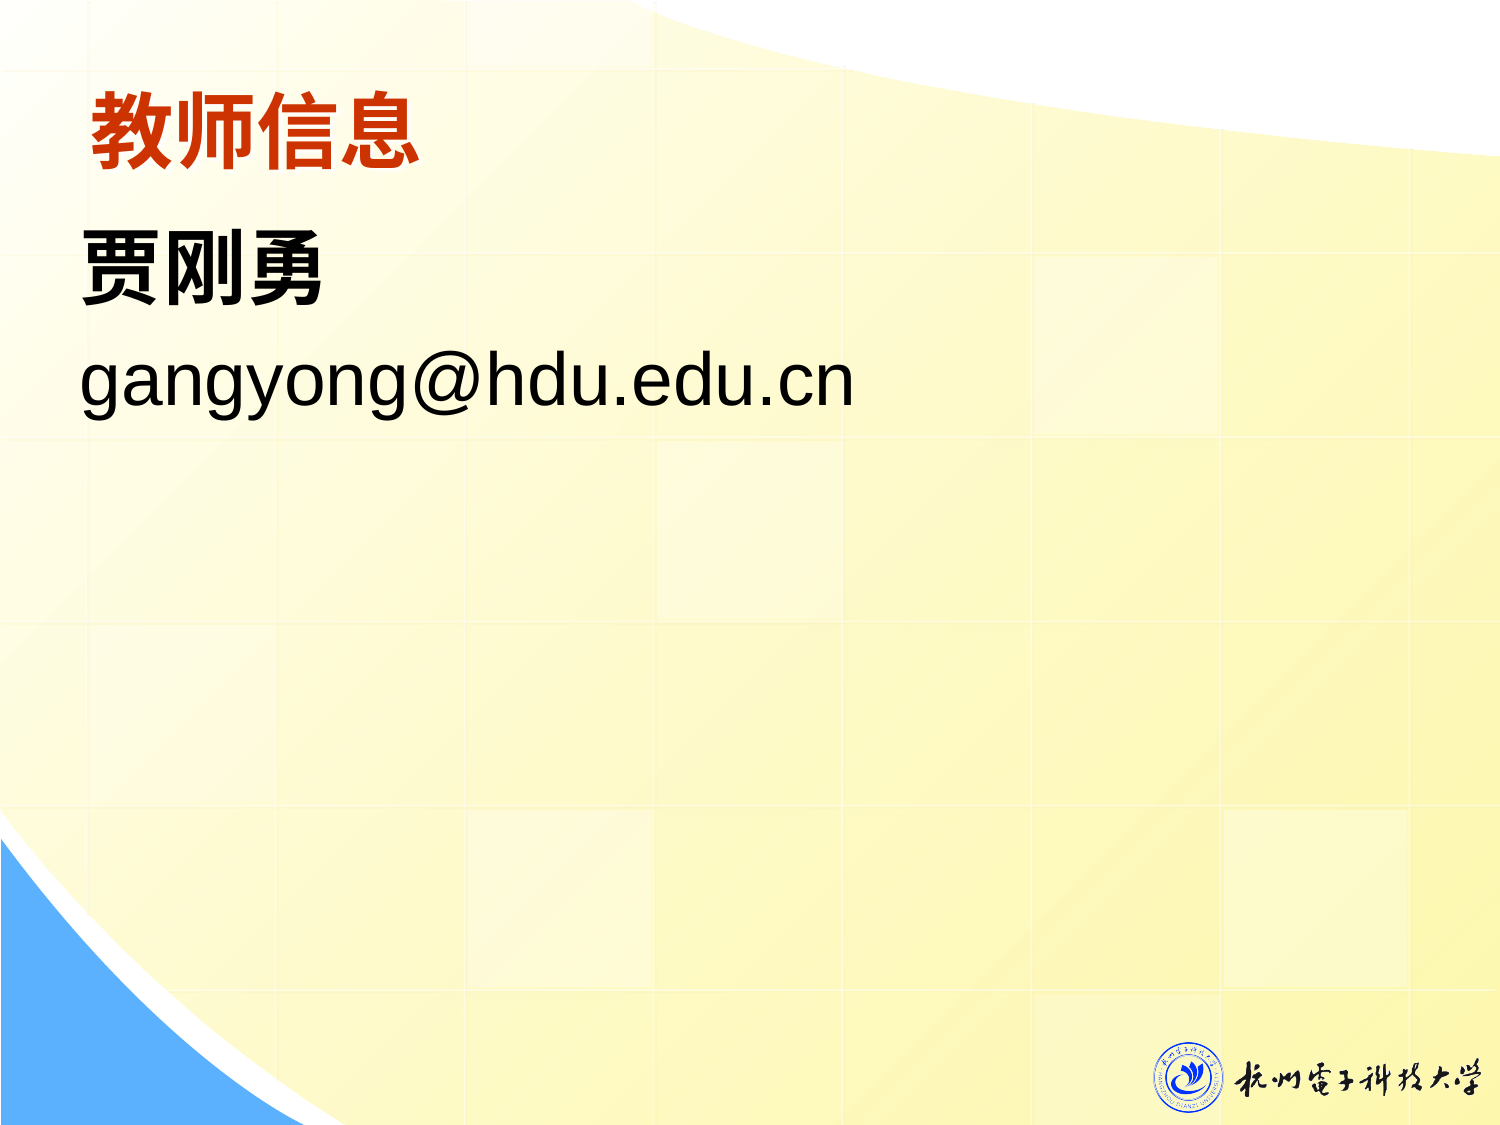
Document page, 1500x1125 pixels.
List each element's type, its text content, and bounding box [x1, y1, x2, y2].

picture [1153, 1048, 1224, 1113]
title 教师信息 [74, 53, 1426, 206]
list 贾刚勇 gangyong@hdu.edu.cn [64, 207, 1416, 1048]
picture [1234, 1058, 1481, 1097]
